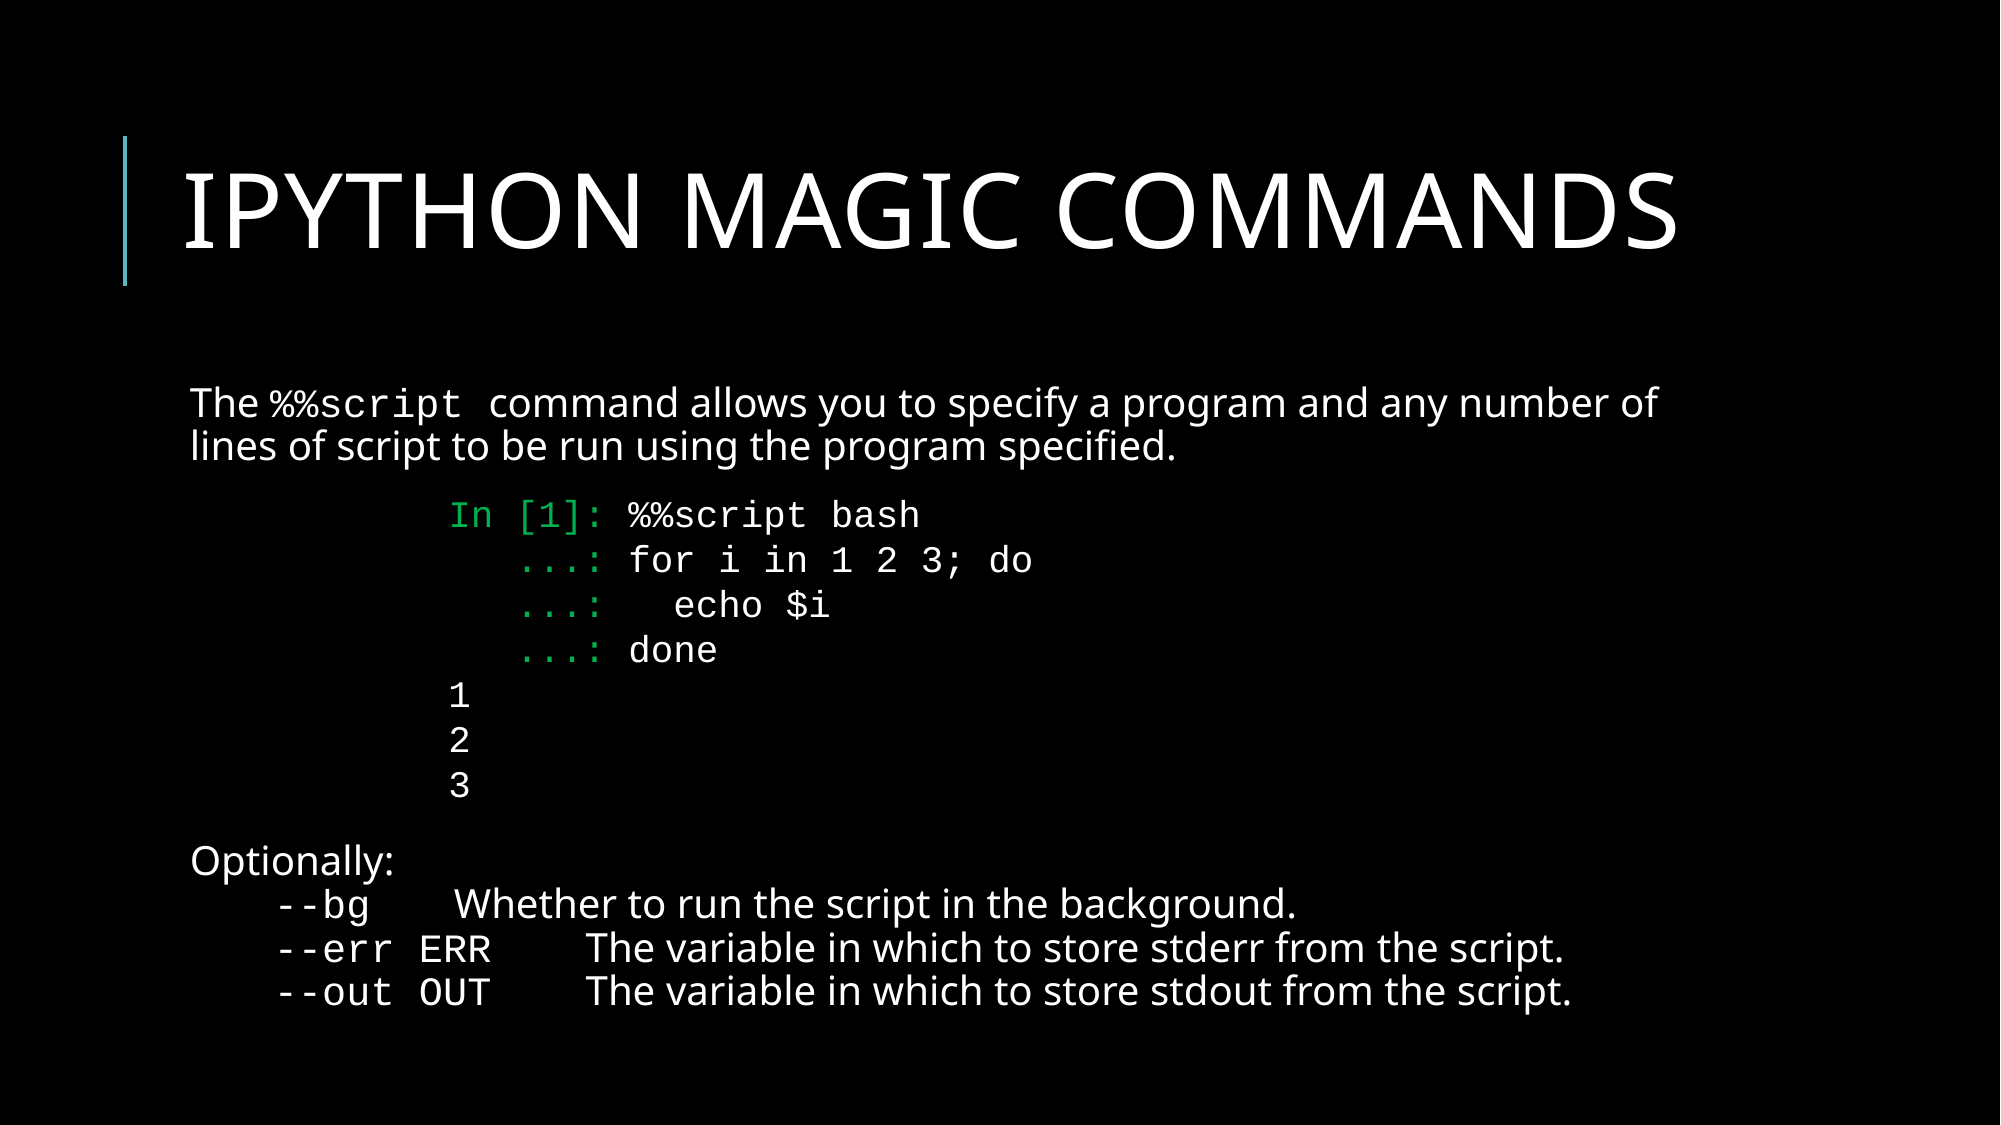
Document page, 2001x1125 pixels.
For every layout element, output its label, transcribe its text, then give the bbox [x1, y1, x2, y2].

list The %%script command allows you to specify a program and any number of lines of script to be run using the program specified. Optionally: --bg Whether to run the script in the background. --err ERR The variable in which to store stderr from the script. --out OUT The variable in which to store stdout from the script. [168, 375, 1763, 1035]
title Ipython magic commands [168, 96, 1763, 342]
text_box In [1]: %%script bash ...: for i in 1 2 3; do ...: echo $i ...: done 1 2 3 [433, 482, 1434, 813]
